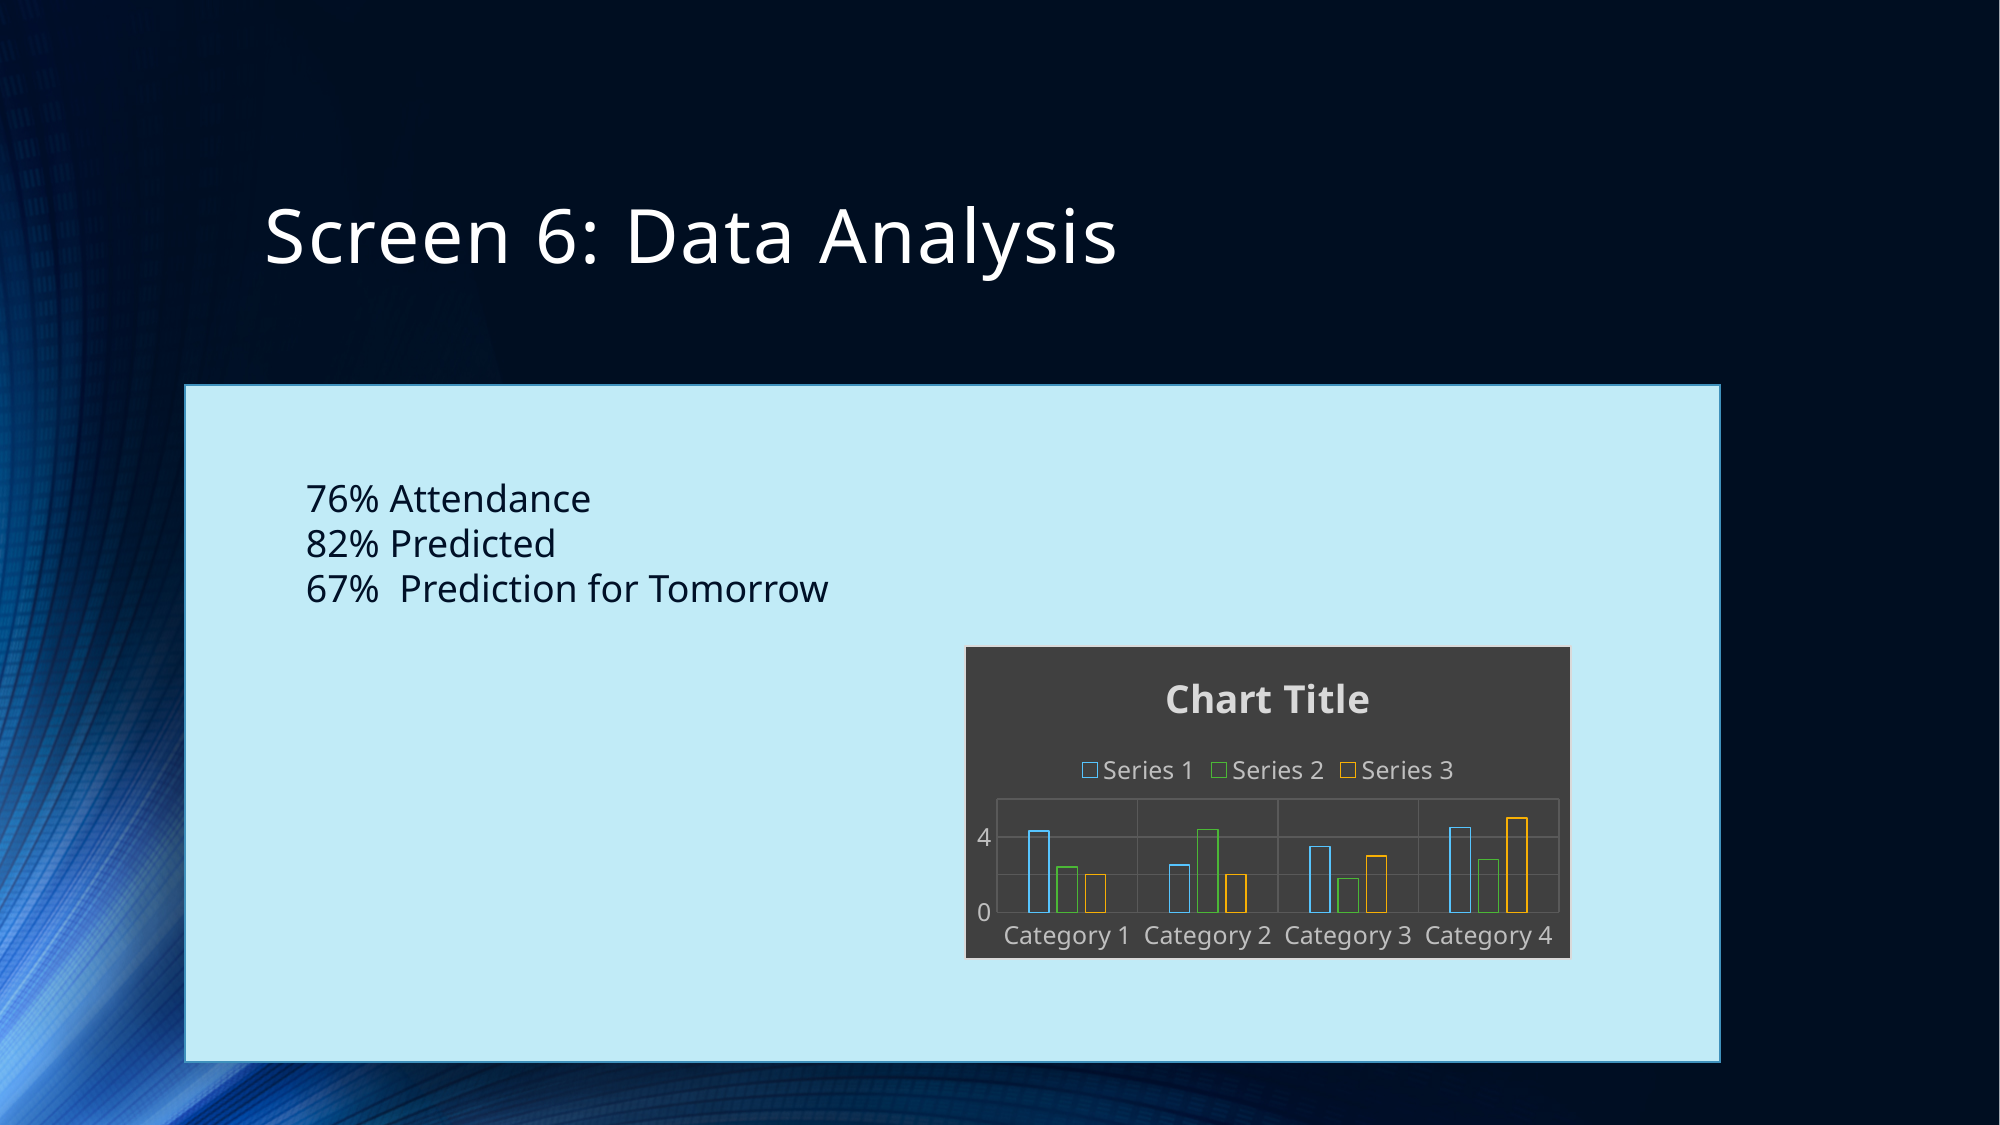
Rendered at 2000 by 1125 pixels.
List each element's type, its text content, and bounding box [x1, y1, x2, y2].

chart [964, 645, 1572, 960]
picture [0, 0, 2000, 1125]
text_box [184, 384, 1721, 1063]
text_box 76% Attendance 82% Predicted 67% Prediction for Tomorrow [291, 467, 918, 618]
title Screen 6: Data Analysis [249, 62, 1750, 288]
